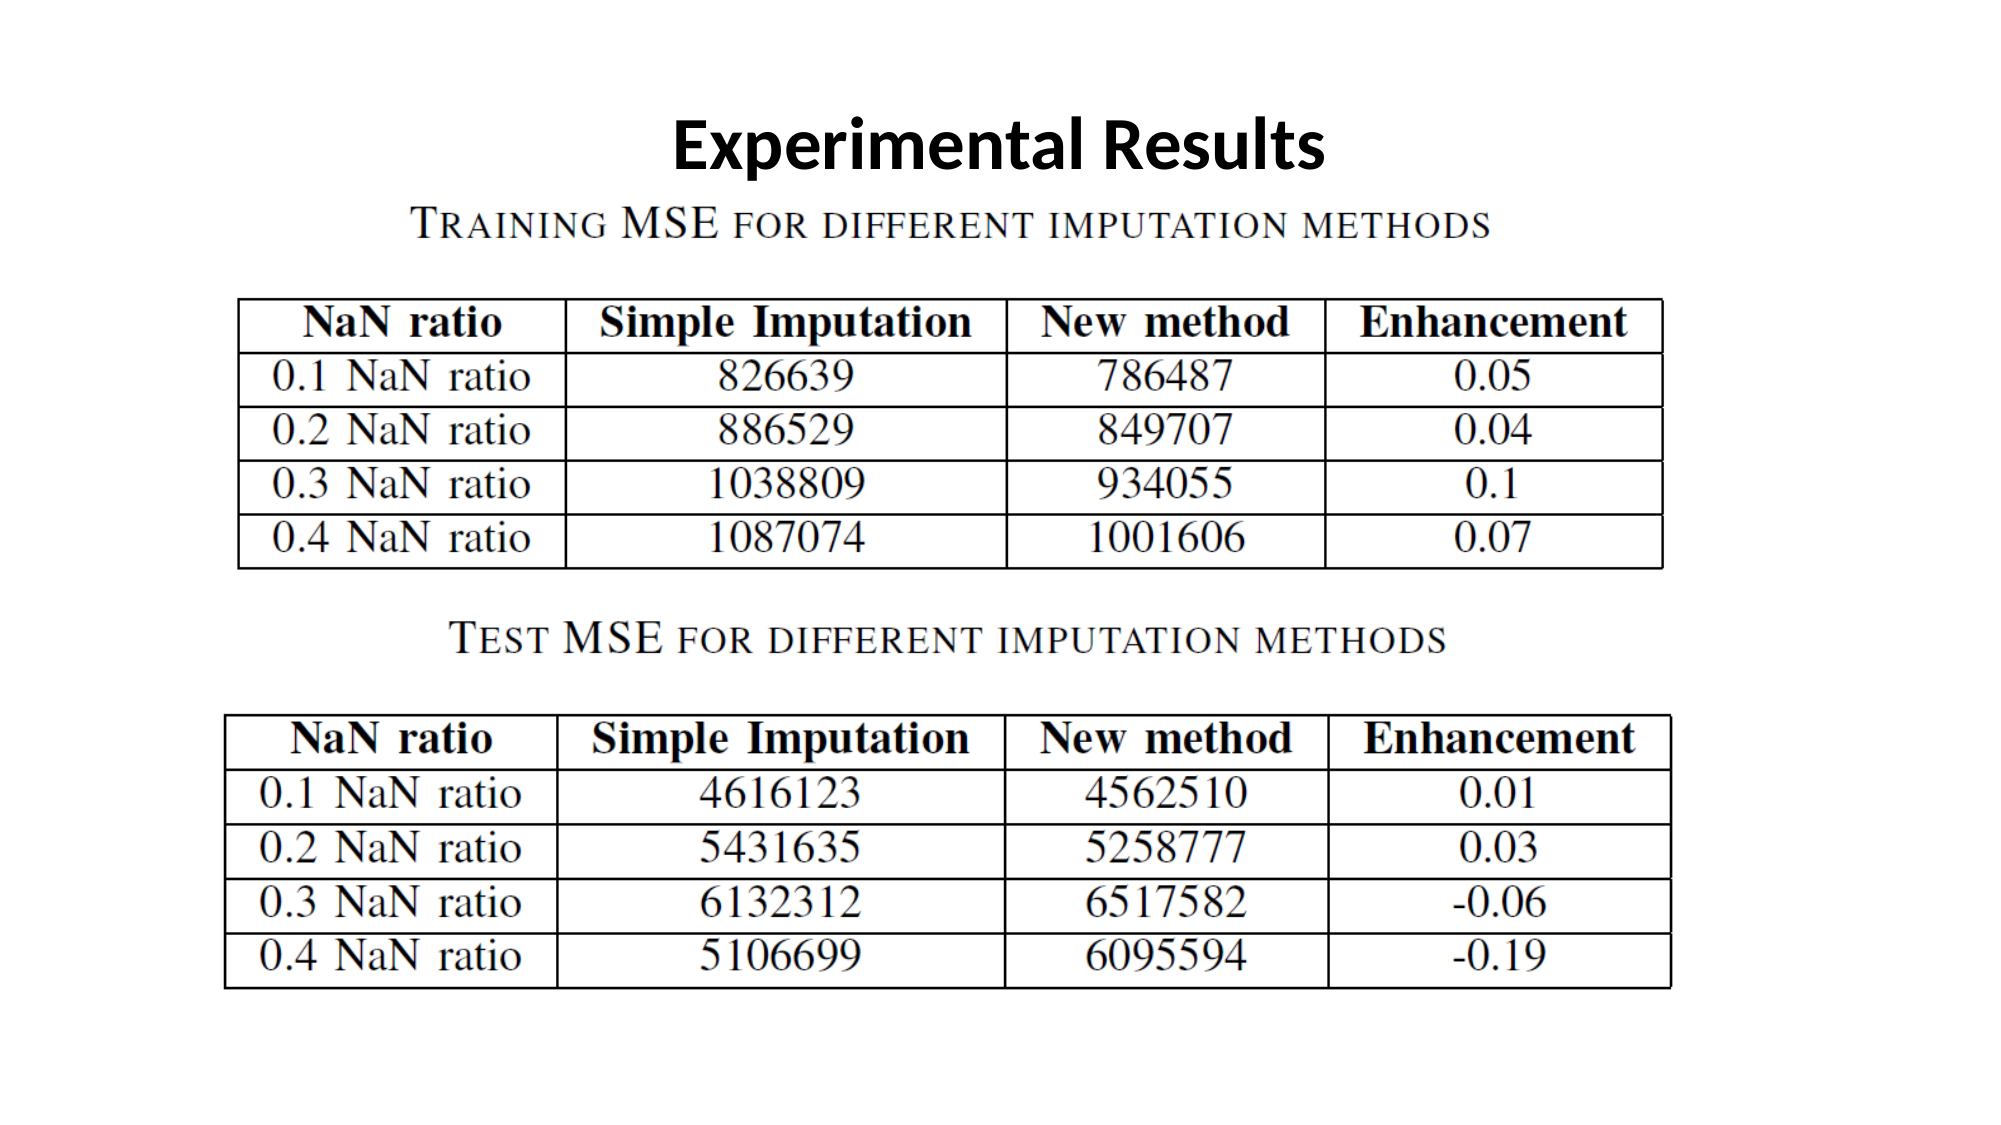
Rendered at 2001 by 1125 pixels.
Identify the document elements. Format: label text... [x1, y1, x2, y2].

text_box Experimental Results [658, 87, 1342, 193]
picture [210, 193, 1694, 1073]
